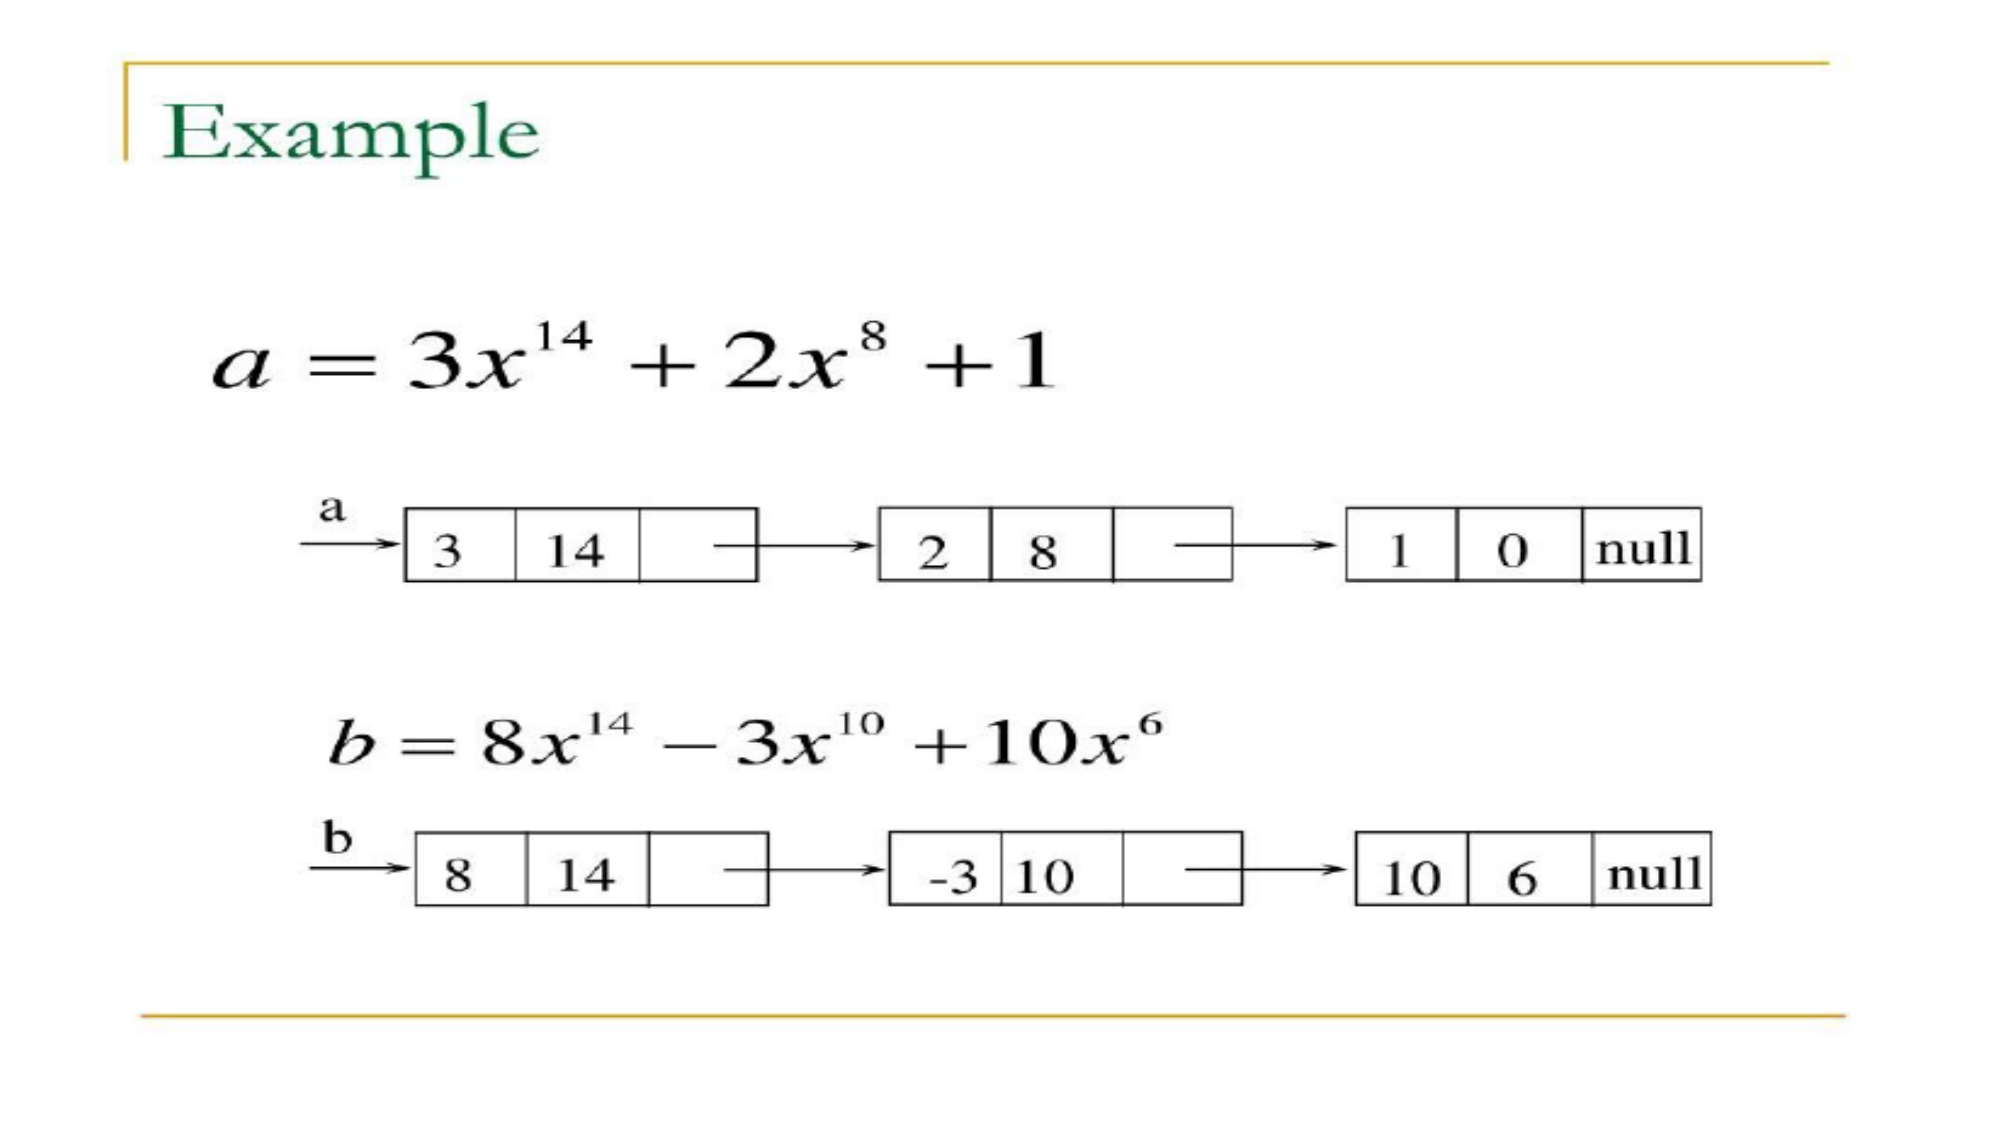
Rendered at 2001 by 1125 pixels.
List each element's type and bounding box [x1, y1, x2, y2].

picture [107, 52, 1900, 1061]
